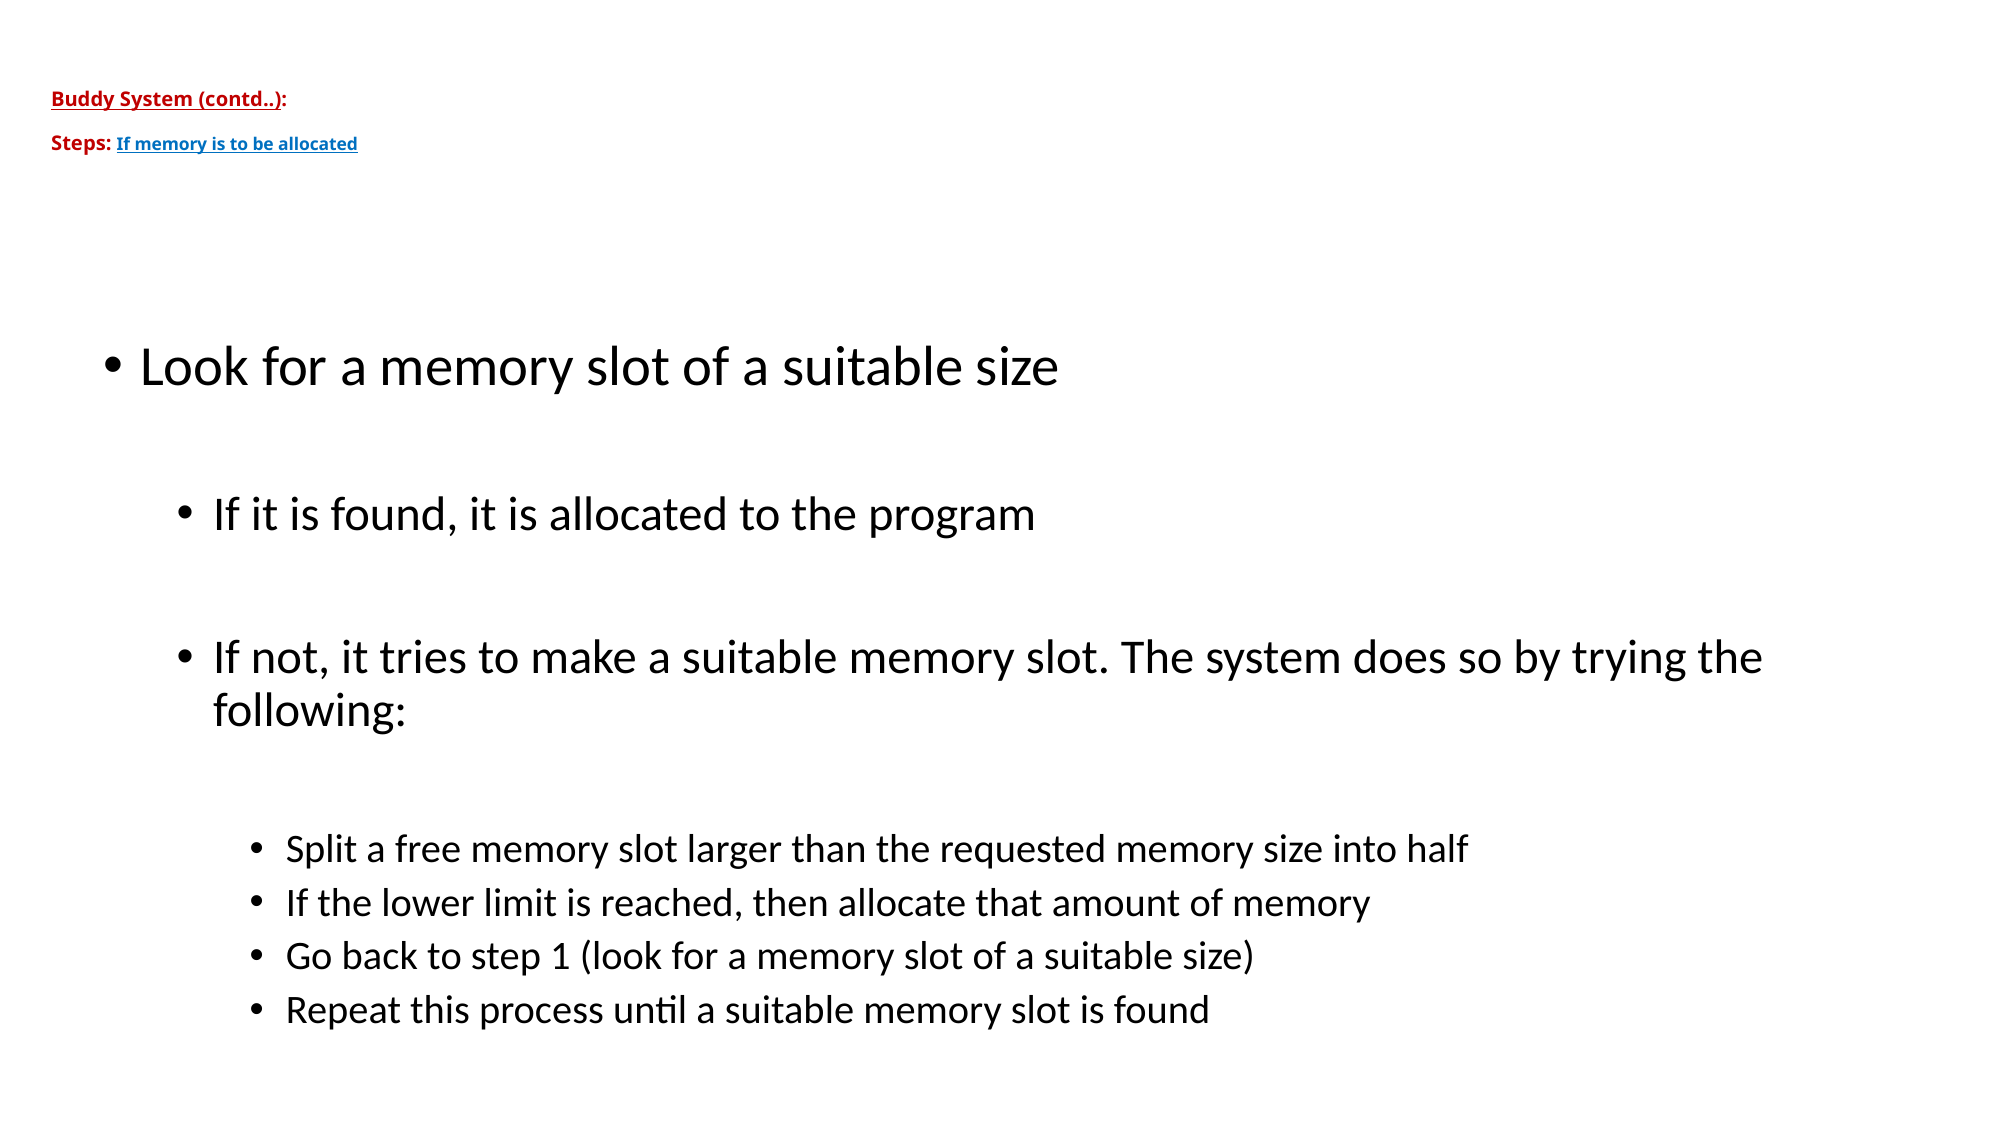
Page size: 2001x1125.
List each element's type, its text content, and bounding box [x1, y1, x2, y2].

title Buddy System (contd..): Steps: If memory is to be allocated [35, 82, 1761, 163]
list Look for a memory slot of a suitable size If it is found, it is allocated to the program If not, it tries to make a suitable memory slot. The system does so by trying the following: Split a free memory slot larger than the requested memory size into half If the lower limit is reached, then allocate that amount of memory Go back to step 1 (look for a memory slot of a suitable size) Repeat this process until a suitable memory slot is found [89, 329, 1814, 1043]
